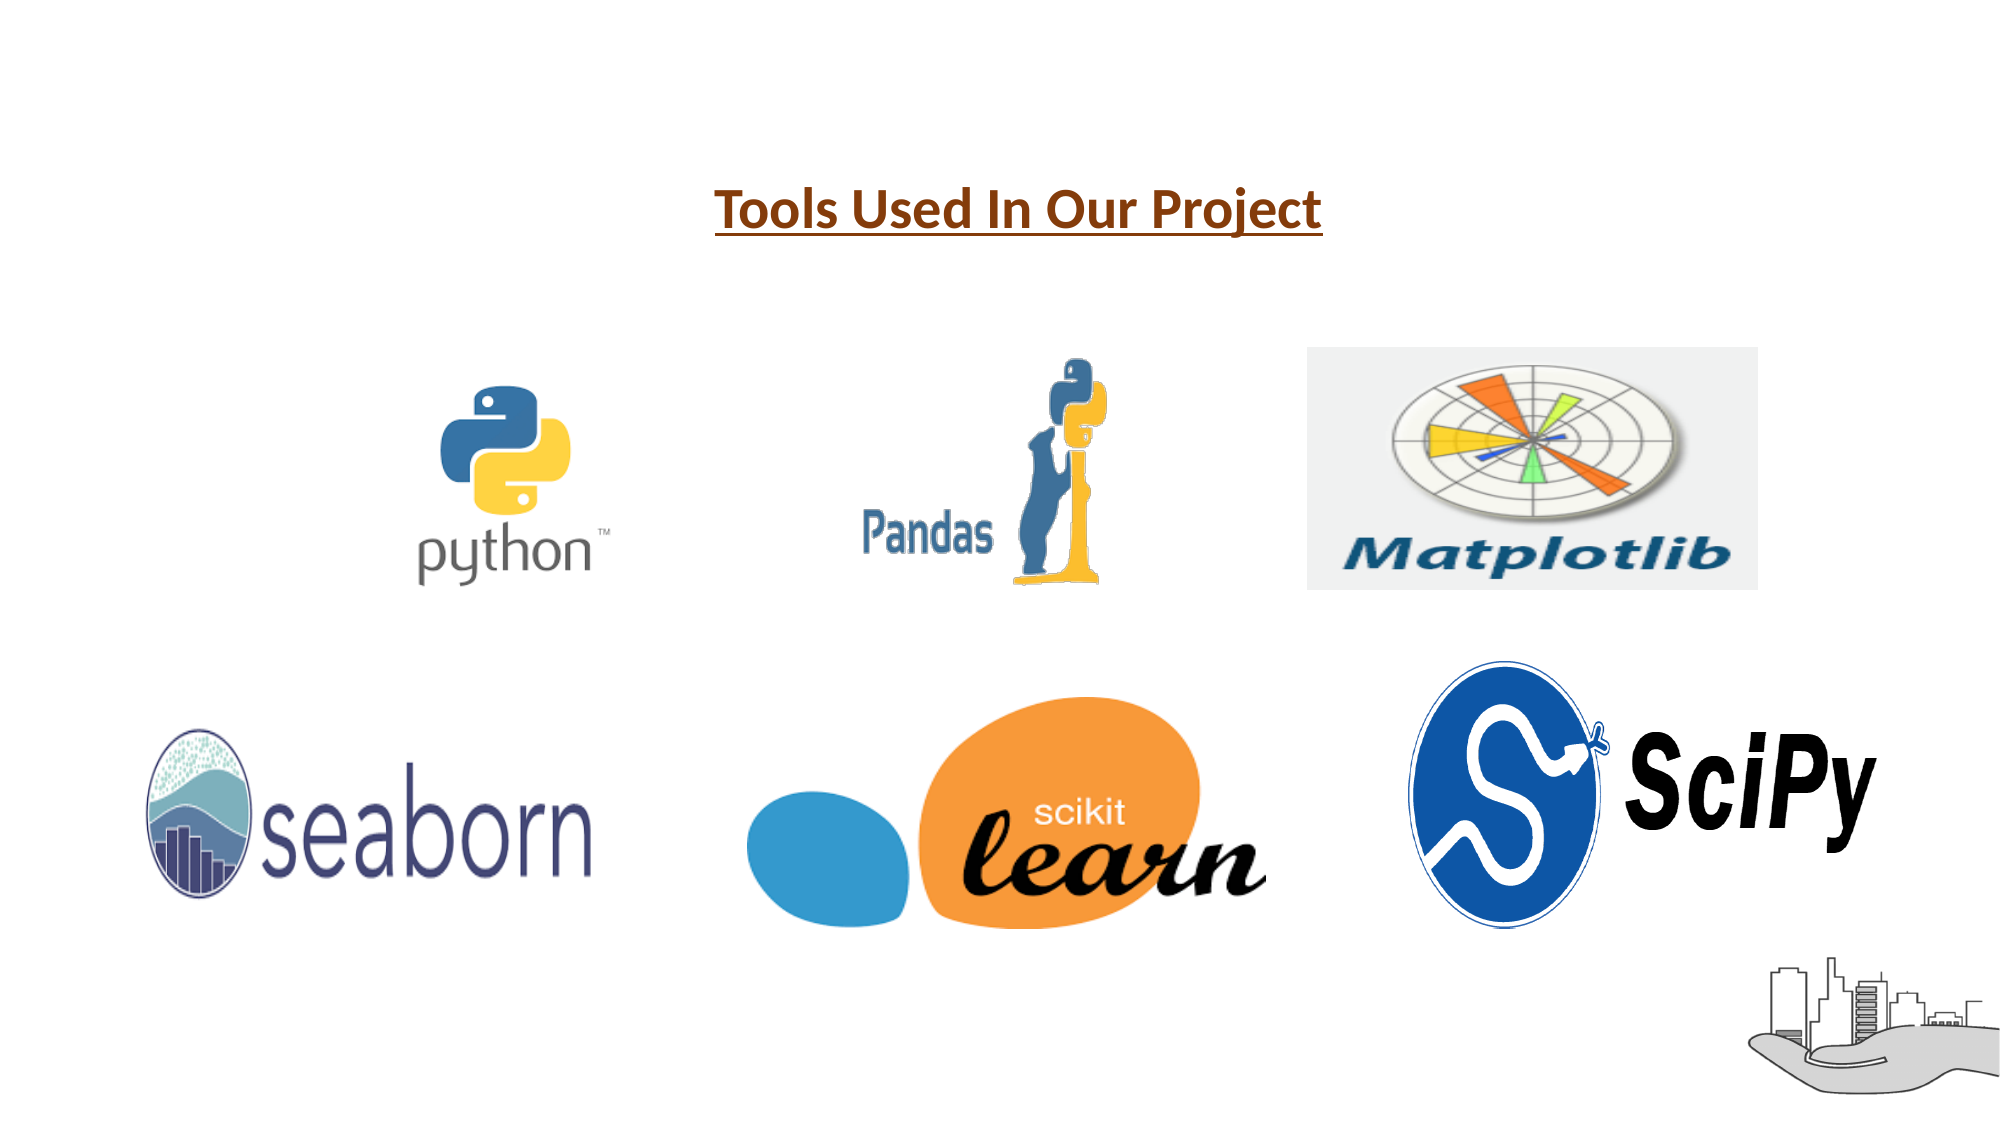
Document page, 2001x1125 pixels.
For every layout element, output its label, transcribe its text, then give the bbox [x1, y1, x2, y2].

picture [1408, 660, 2000, 1125]
picture [137, 715, 604, 929]
text_box Tools Used In Our Project [505, 162, 1533, 248]
picture [747, 697, 1266, 929]
picture [1307, 347, 1758, 590]
picture [322, 384, 689, 590]
picture [852, 340, 1119, 607]
